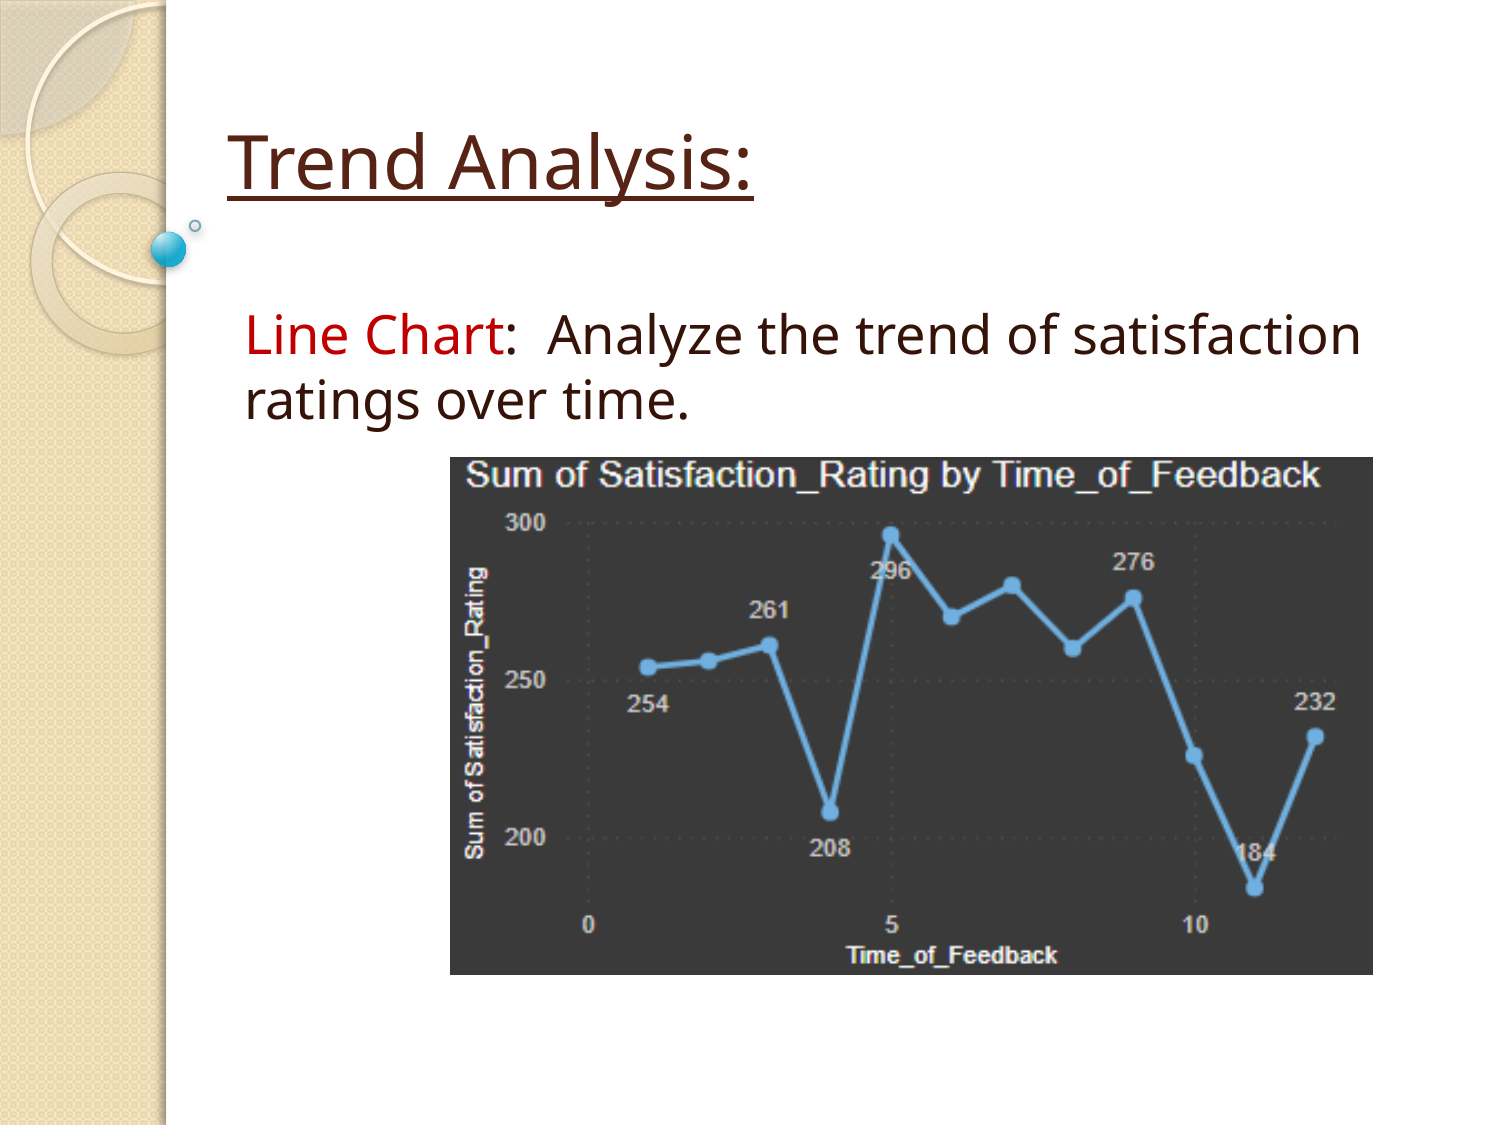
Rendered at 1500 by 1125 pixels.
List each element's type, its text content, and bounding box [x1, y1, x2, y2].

subtitle Line Chart: Analyze the trend of satisfaction ratings over time. [225, 299, 1450, 975]
picture [449, 456, 1373, 976]
title Trend Analysis: [212, 59, 1450, 213]
